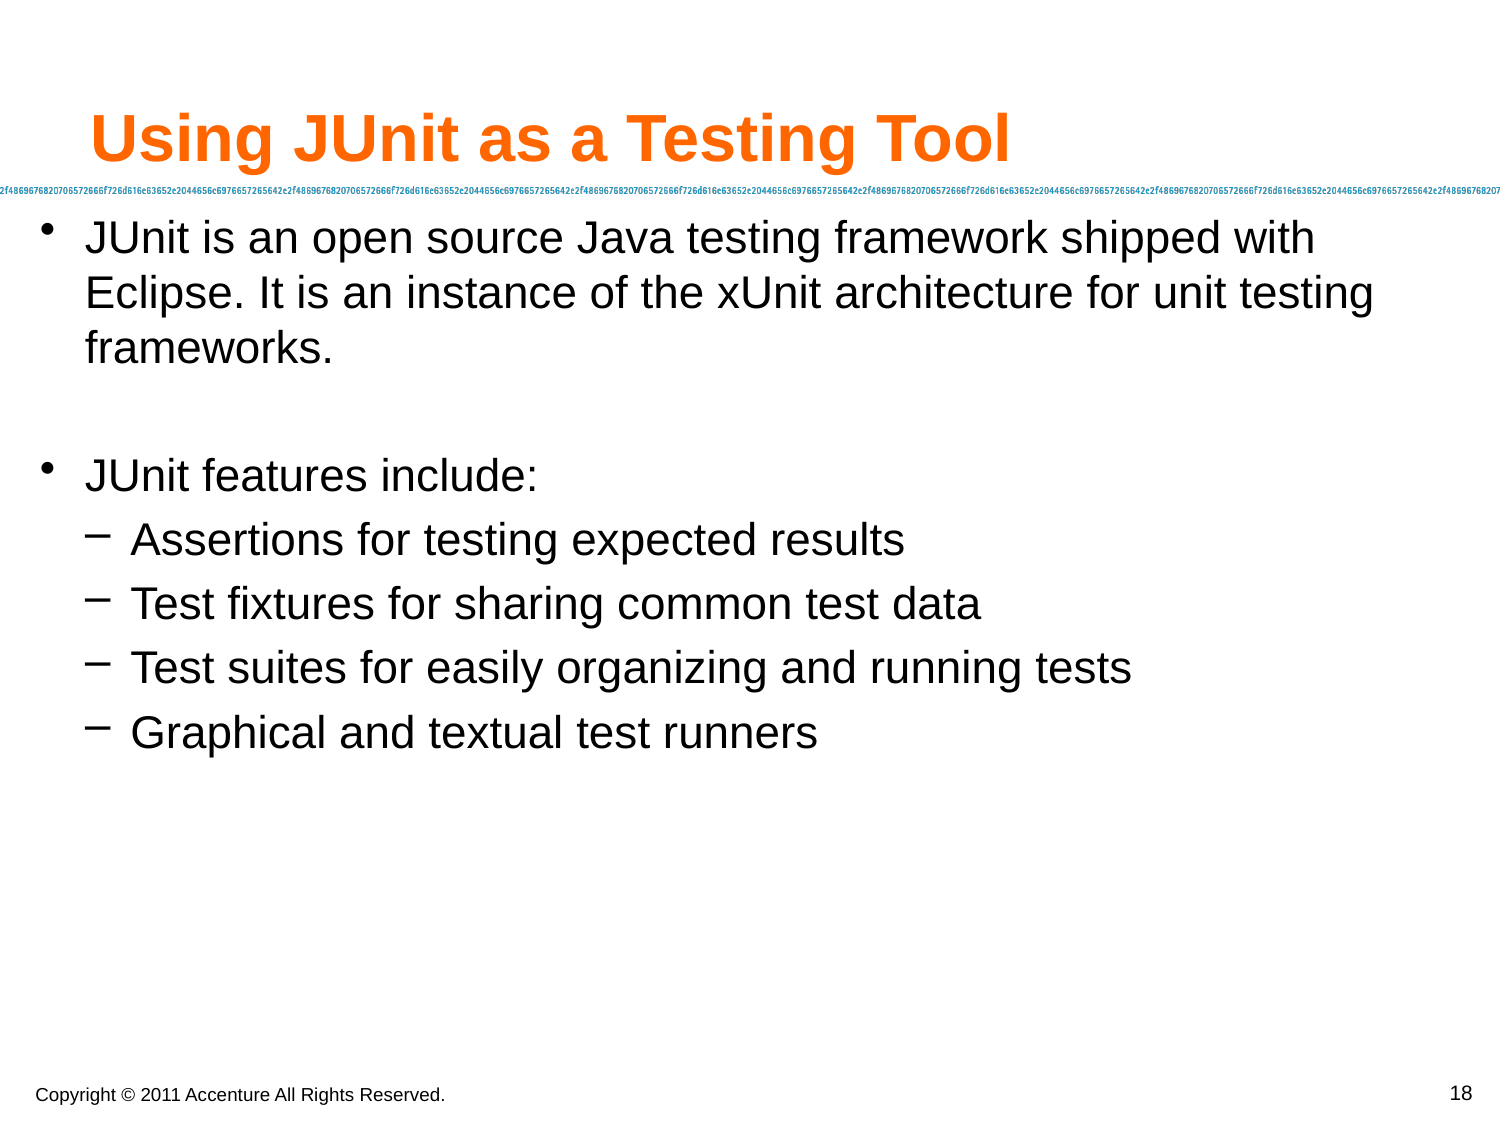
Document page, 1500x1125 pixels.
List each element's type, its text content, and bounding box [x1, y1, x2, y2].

slide_number 18 [1137, 1046, 1488, 1125]
title Using JUnit as a Testing Tool [74, 32, 1413, 183]
picture [0, 186, 1500, 194]
list JUnit is an open source Java testing framework shipped with Eclipse. It is an instance of the xUnit architecture for unit testing frameworks. JUnit features include: Assertions for testing expected results Test fixtures for sharing common test data Test suites for easily organizing and running tests Graphical and textual test runners [24, 199, 1413, 1076]
